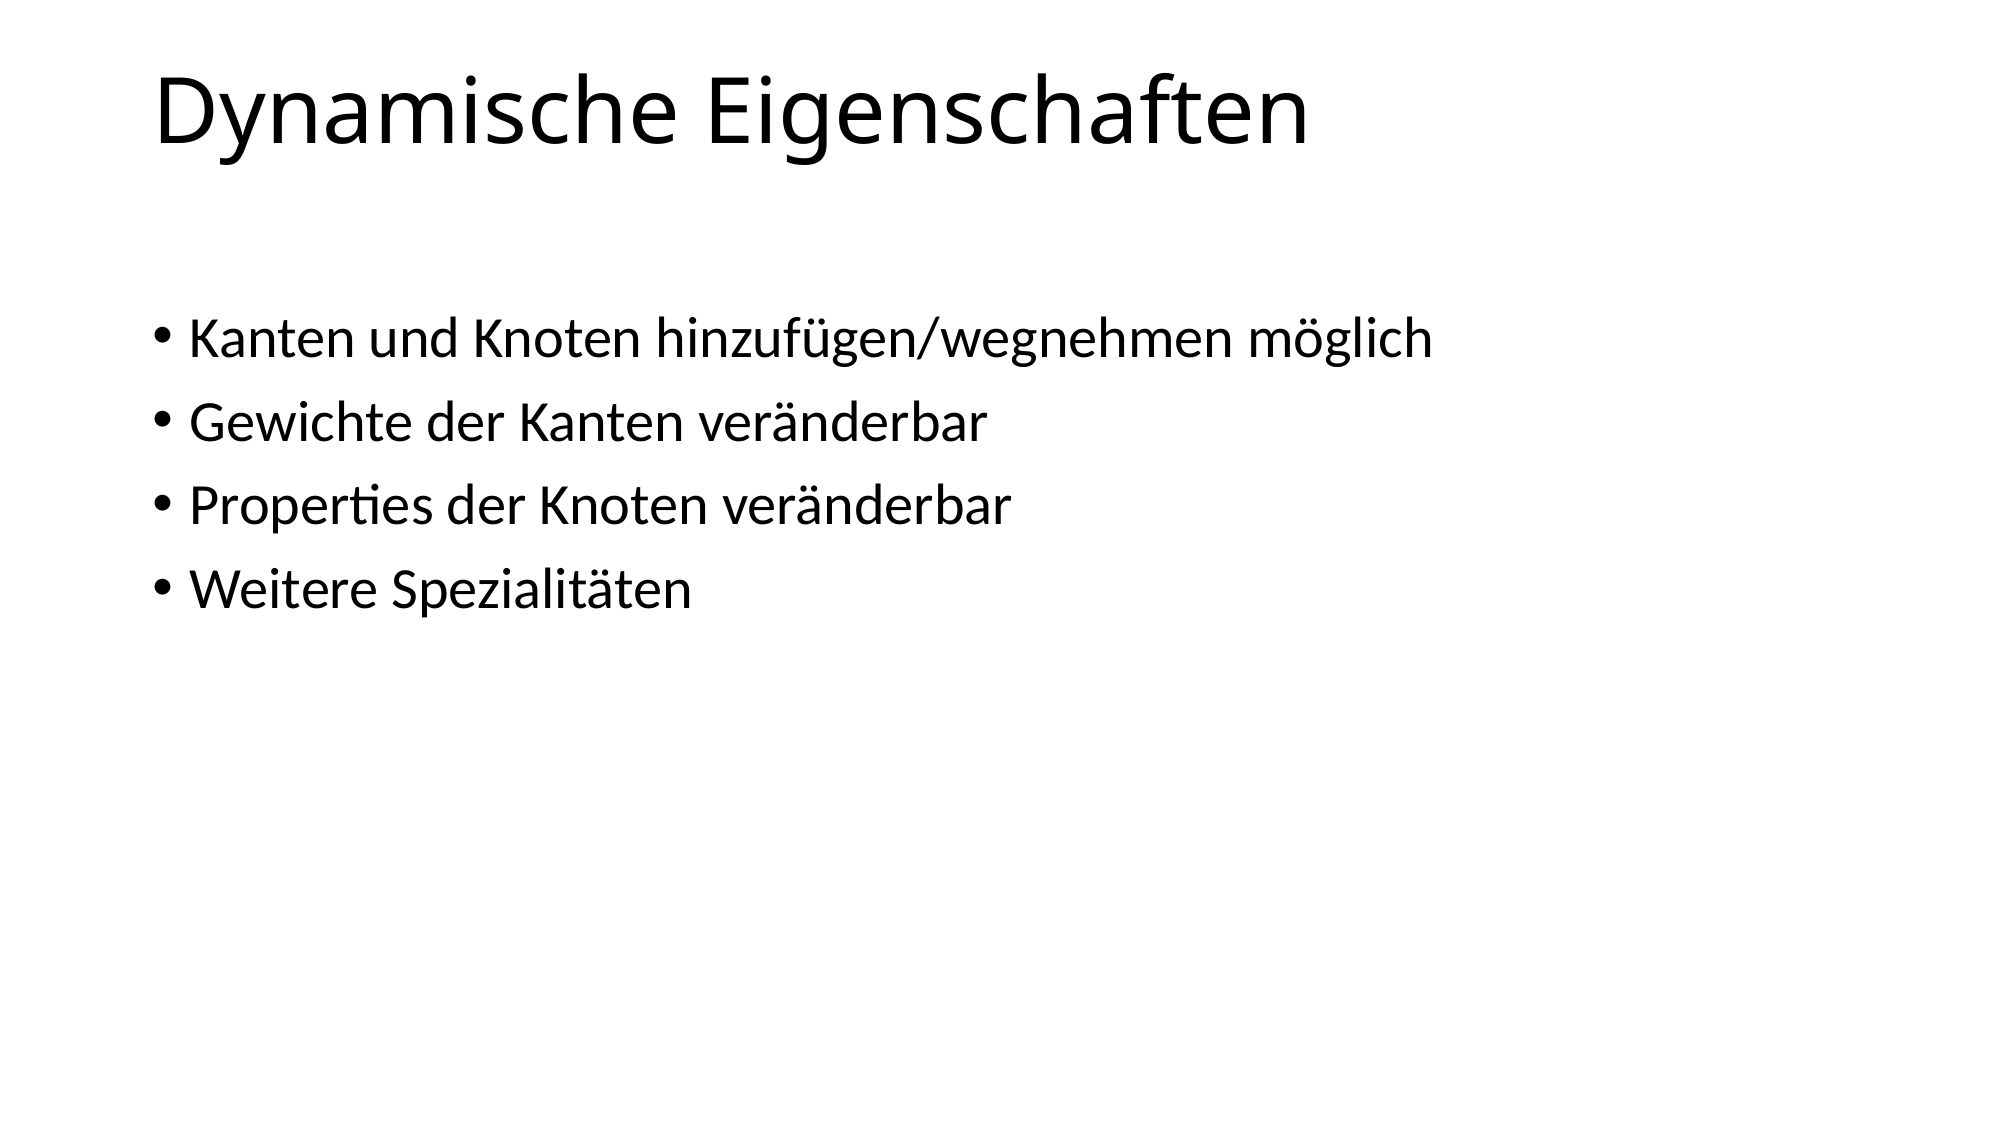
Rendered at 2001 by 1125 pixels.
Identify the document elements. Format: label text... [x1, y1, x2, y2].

list Kanten und Knoten hinzufügen/wegnehmen möglich Gewichte der Kanten veränderbar Properties der Knoten veränderbar Weitere Spezialitäten [137, 299, 1863, 1014]
title Dynamische Eigenschaften [137, 59, 1863, 278]
